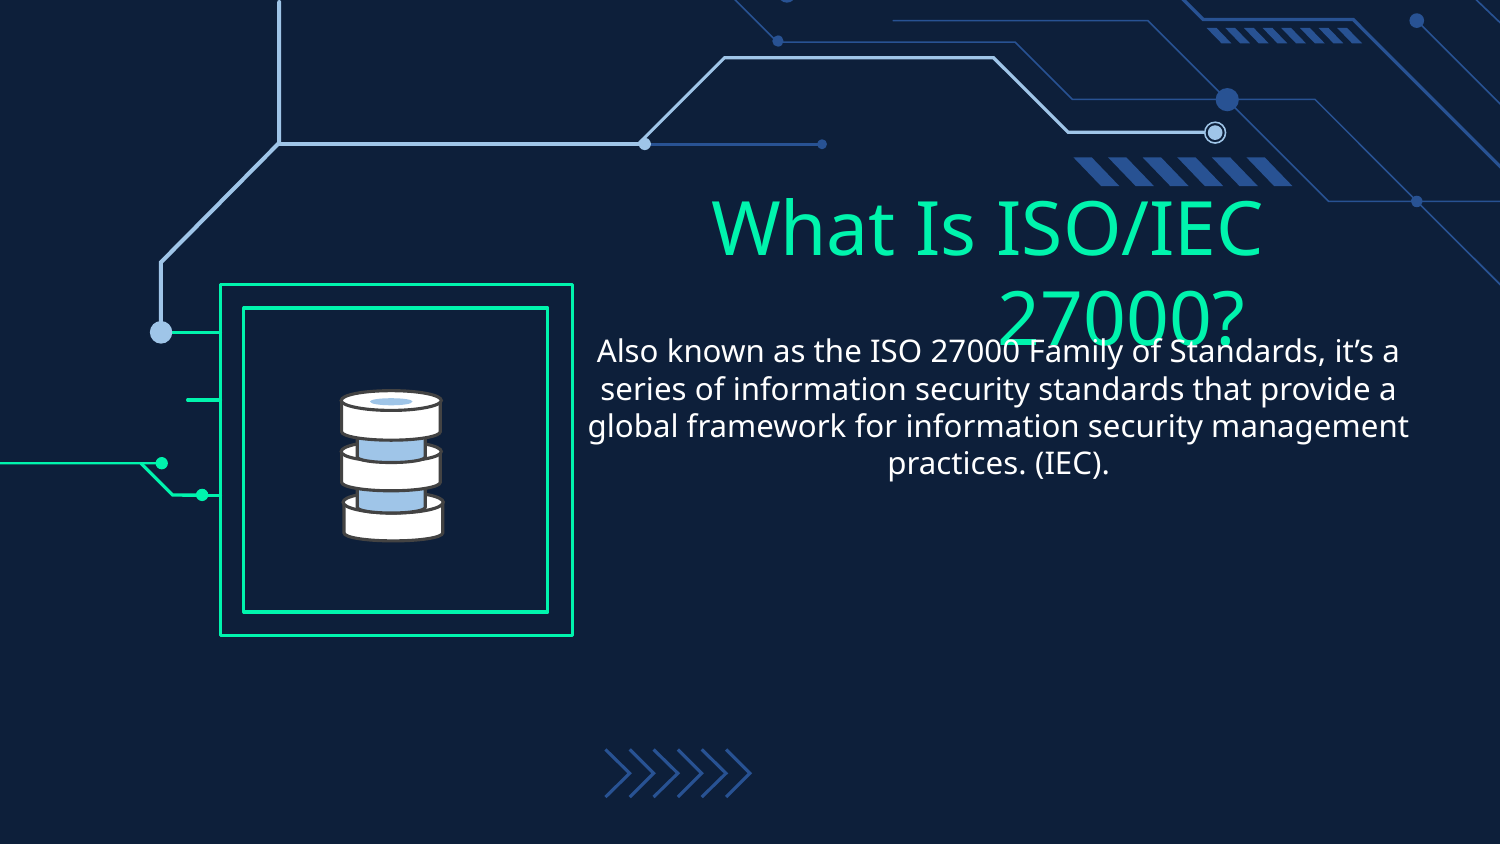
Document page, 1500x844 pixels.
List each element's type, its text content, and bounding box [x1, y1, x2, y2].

subtitle Also known as the ISO 27000 Family of Standards, it’s a series of information security standards that provide a global framework for information security management practices. (IEC). [586, 319, 1413, 494]
title What Is ISO/IEC 27000? [651, 240, 1265, 319]
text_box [340, 390, 444, 542]
